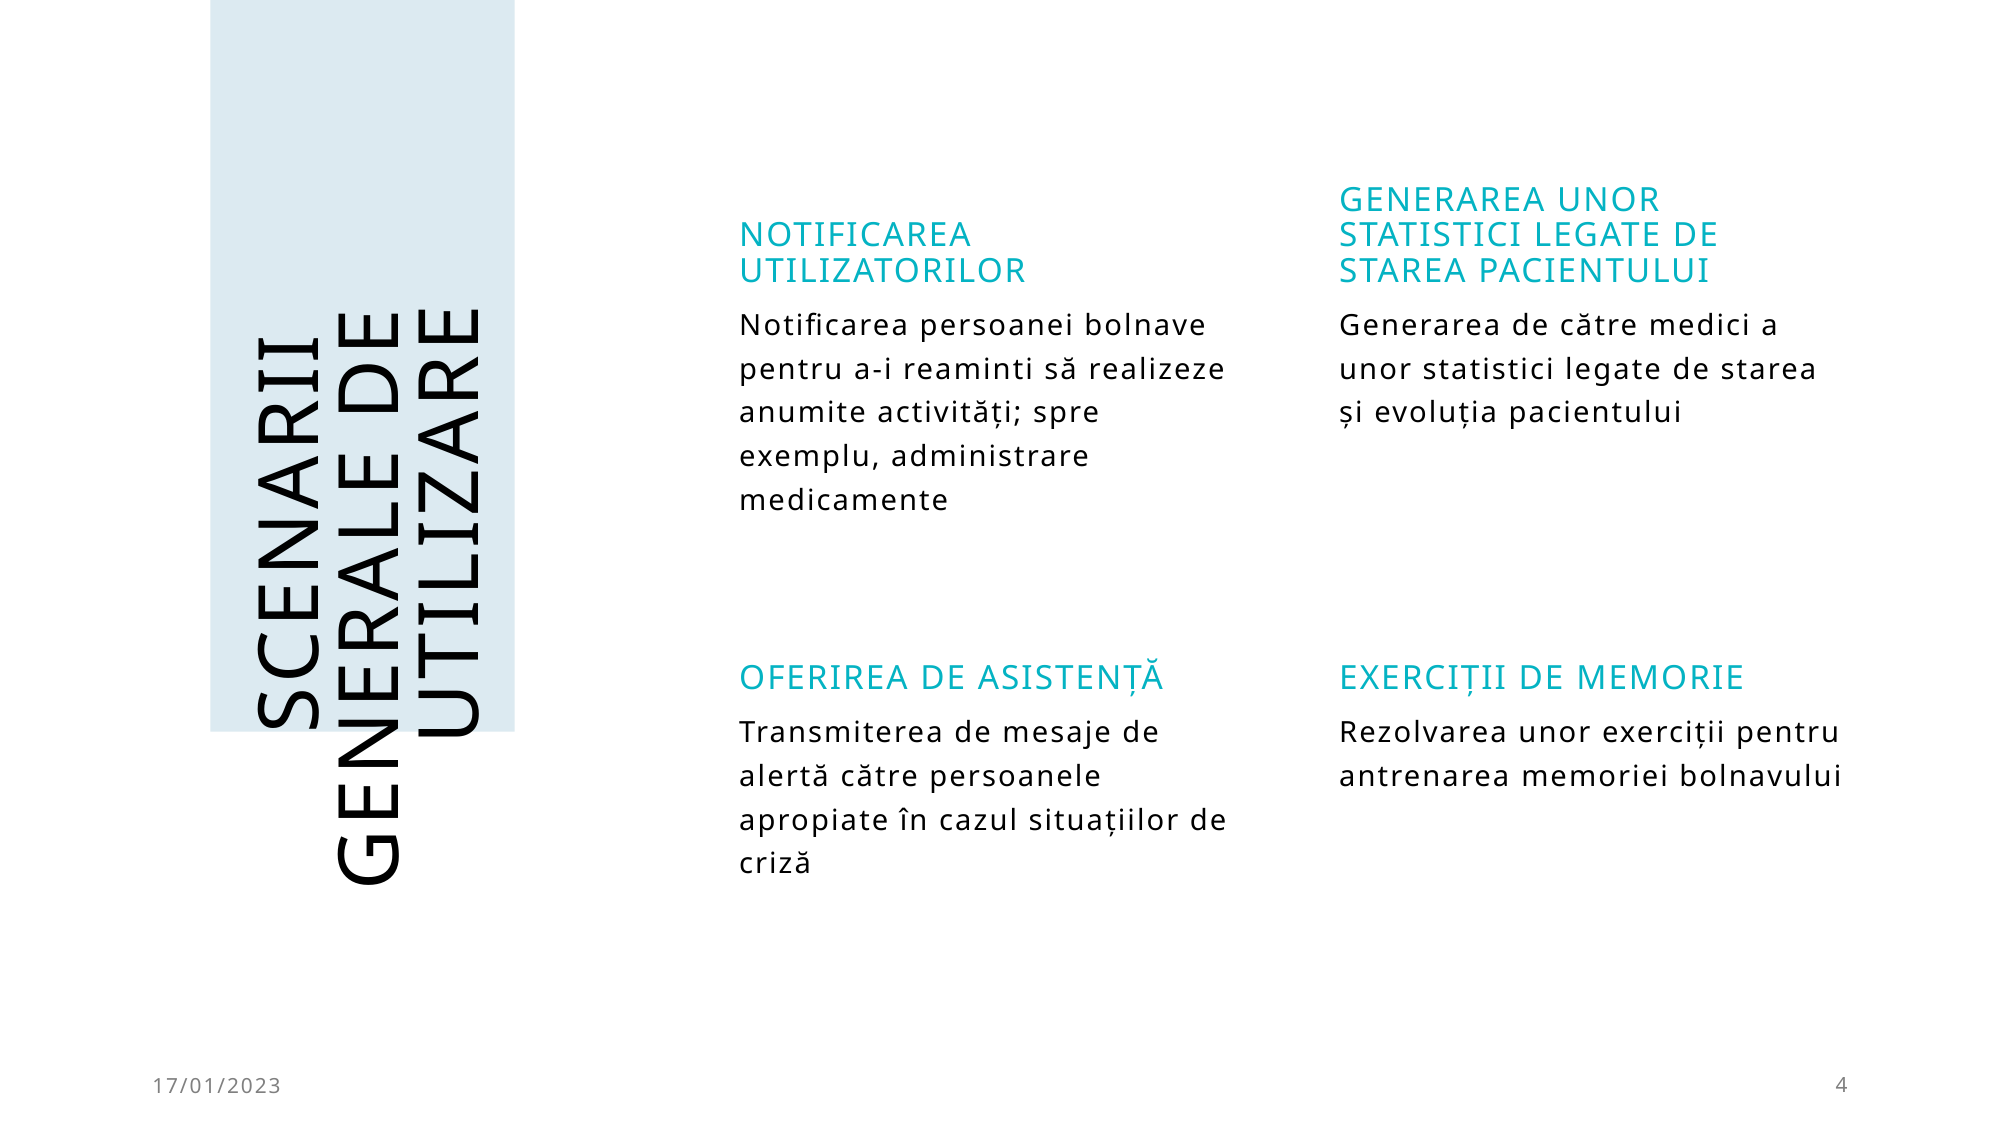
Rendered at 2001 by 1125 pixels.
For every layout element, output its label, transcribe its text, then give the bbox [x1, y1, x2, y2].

title Scenarii Generale de utilizare [315, 290, 433, 1003]
list Oferirea de asistență [724, 634, 1263, 697]
list Notificarea utilizatorilor [724, 227, 1263, 289]
list Generarea de către medici a unor statistici legate de starea și evoluția pacientului [1324, 289, 1863, 475]
list Notificarea persoanei bolnave pentru a-i reaminti să realizeze anumite activități; spre exemplu, administrare medicamente [724, 289, 1263, 475]
list Transmiterea de mesaje de alertă către persoanele apropiate în cazul situațiilor de criză​ [724, 697, 1263, 932]
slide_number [137, 1068, 588, 1103]
slide_number 4 [1412, 1068, 1863, 1103]
list Exerciții de memorie [1324, 634, 1893, 705]
list Generarea unor statistici legate de starea pacientului [1324, 227, 1863, 289]
list Rezolvarea unor exerciții pentru antrenarea memoriei bolnavului [1324, 697, 1863, 932]
